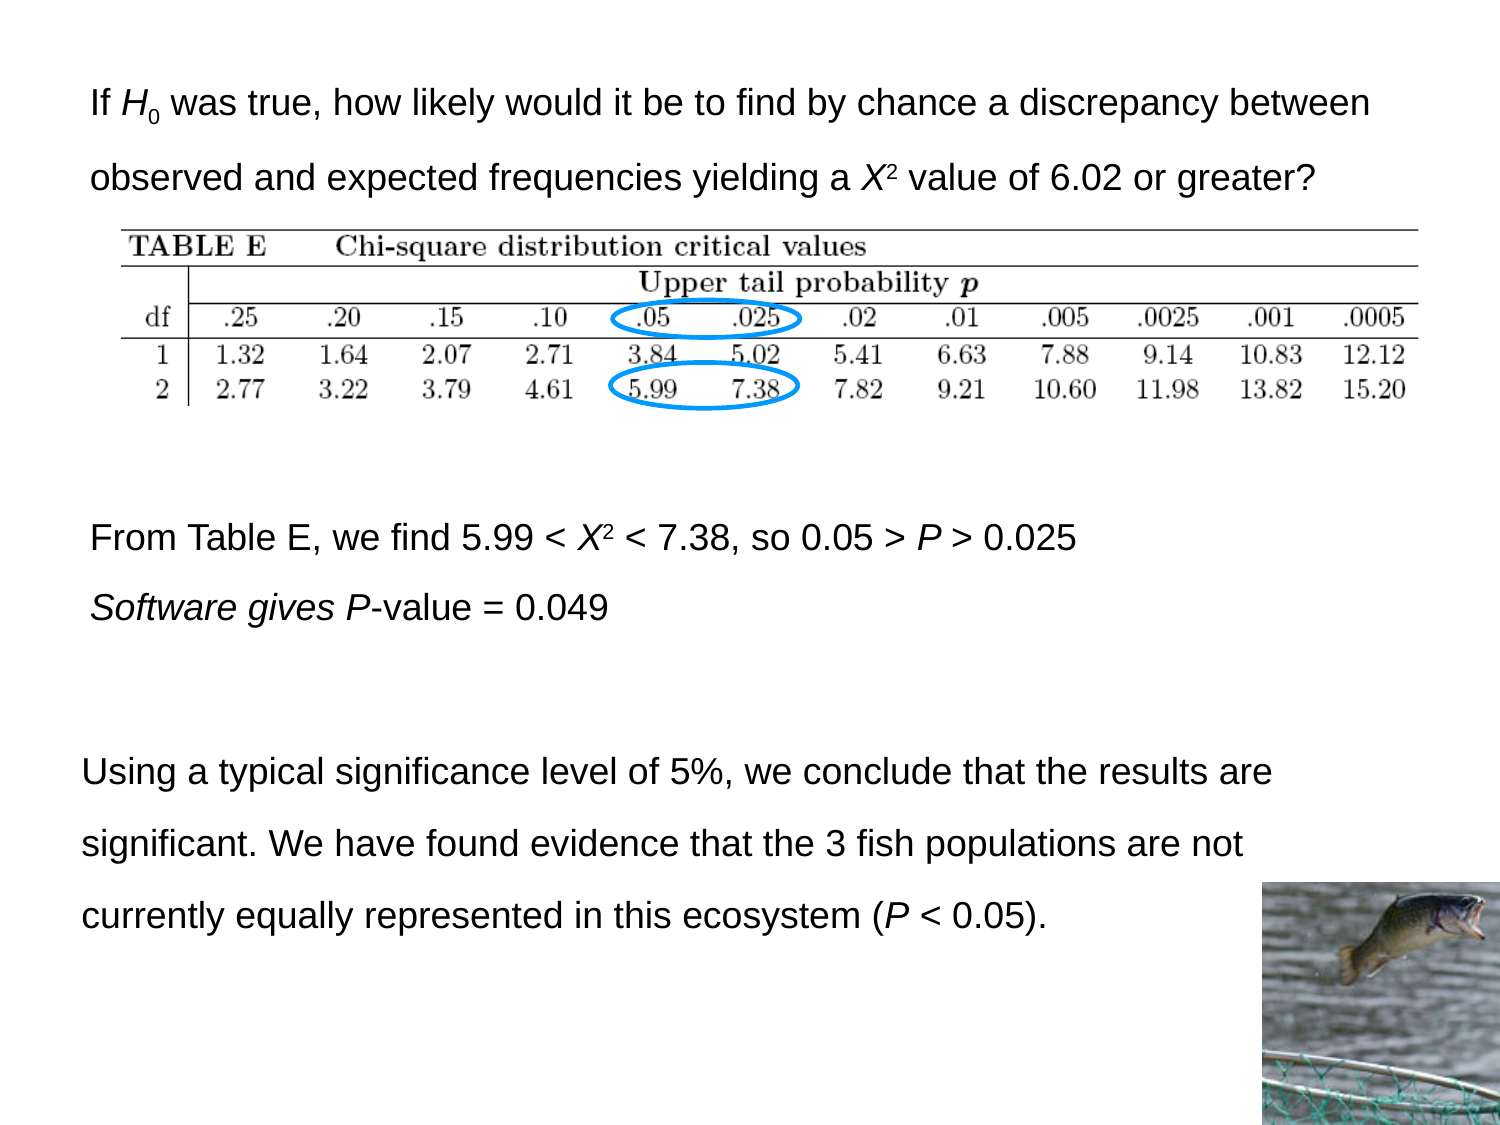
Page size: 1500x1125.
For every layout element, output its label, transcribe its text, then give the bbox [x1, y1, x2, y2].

picture [120, 224, 1419, 406]
picture [1262, 882, 1500, 1125]
text_box If H0 was true, how likely would it be to find by chance a discrepancy between observed and expected frequencies yielding a X2 value of 6.02 or greater? [74, 49, 1425, 213]
text_box Using a typical significance level of 5%, we conclude that the results are significant. We have found evidence that the 3 fish populations are not currently equally represented in this ecosystem (P < 0.05). [66, 712, 1357, 944]
text_box From Table E, we find 5.99 < X2 < 7.38, so 0.05 > P > 0.025 Software gives P-value = 0.049 [74, 487, 1425, 663]
